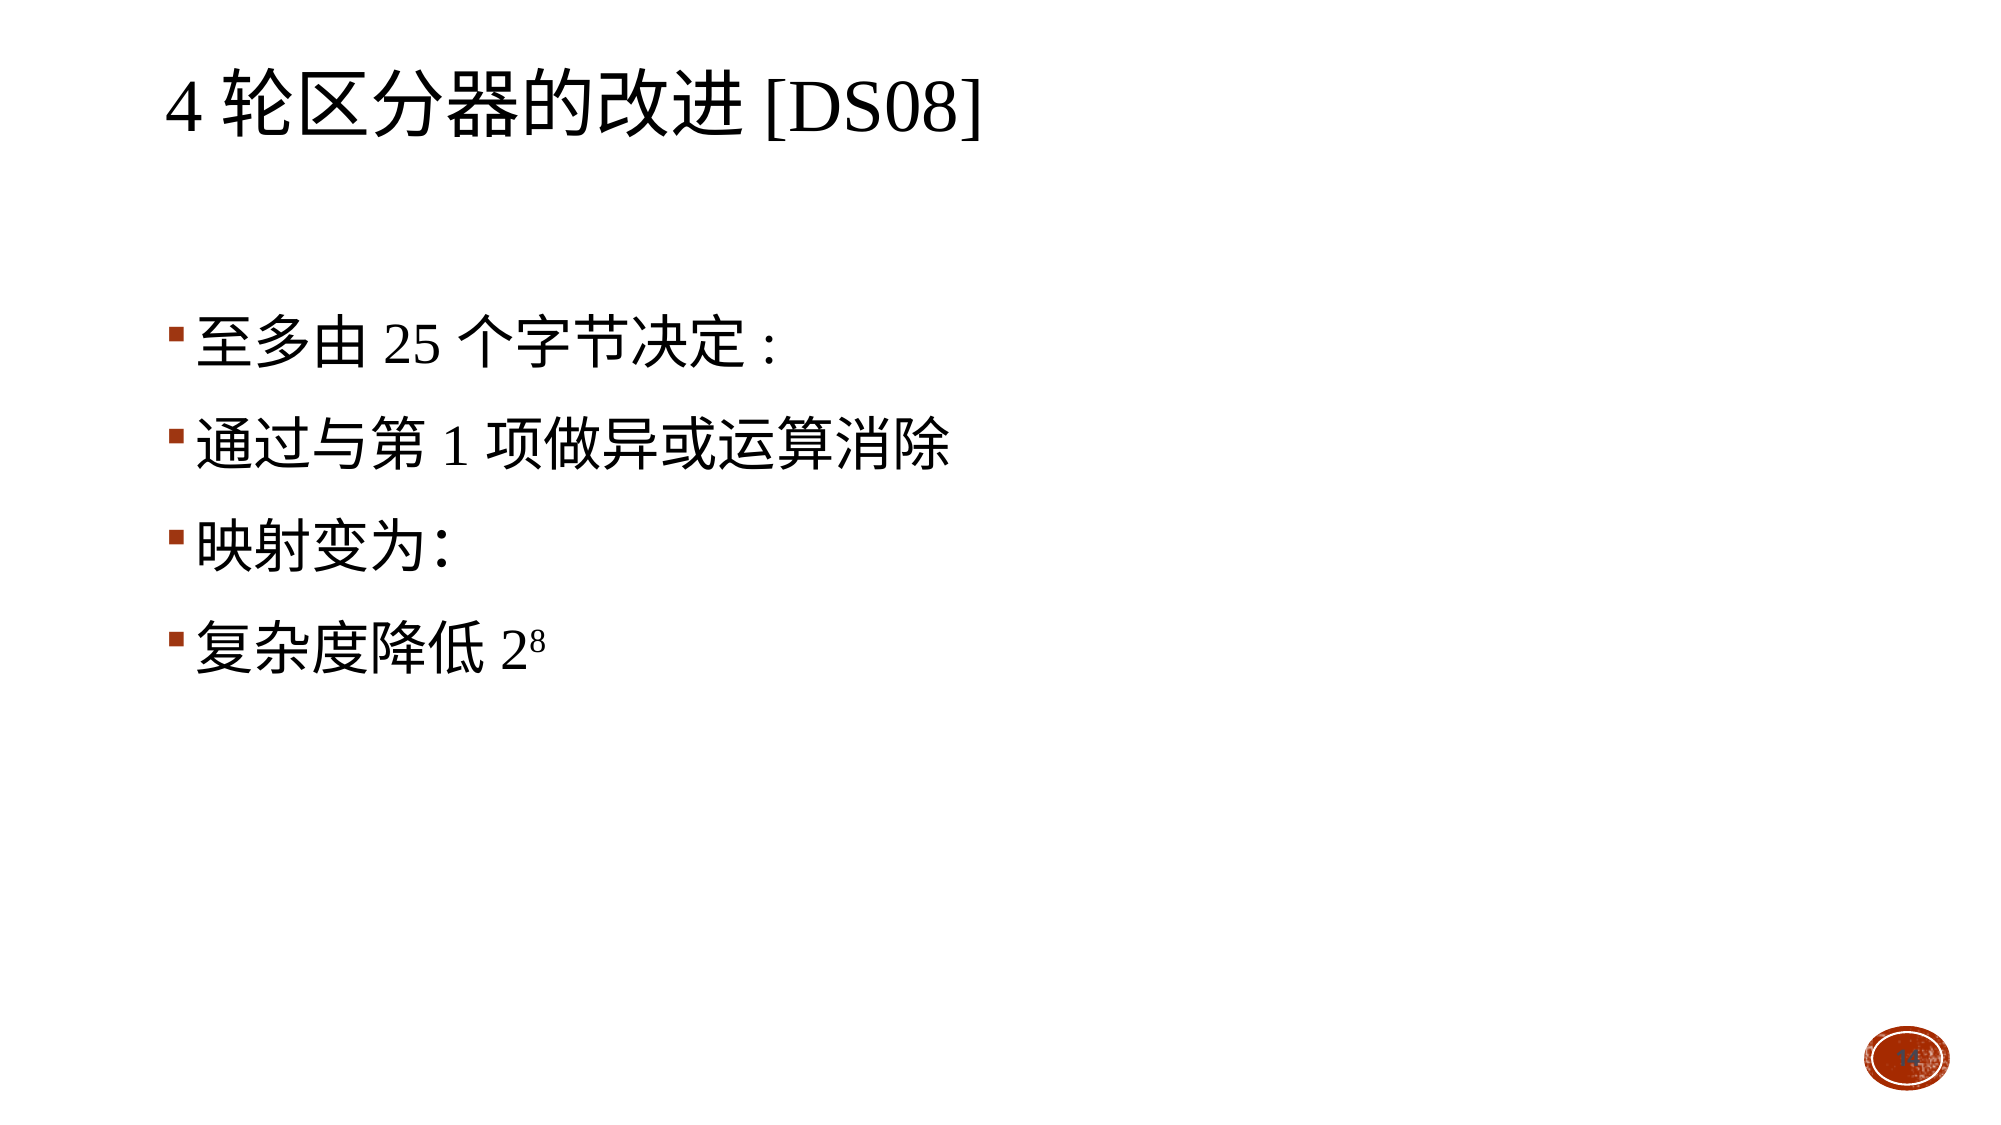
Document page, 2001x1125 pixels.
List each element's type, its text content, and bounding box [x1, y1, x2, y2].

title 4轮区分器的改进[DS08] [150, 30, 1850, 184]
slide_number 14 [1855, 1028, 1961, 1089]
